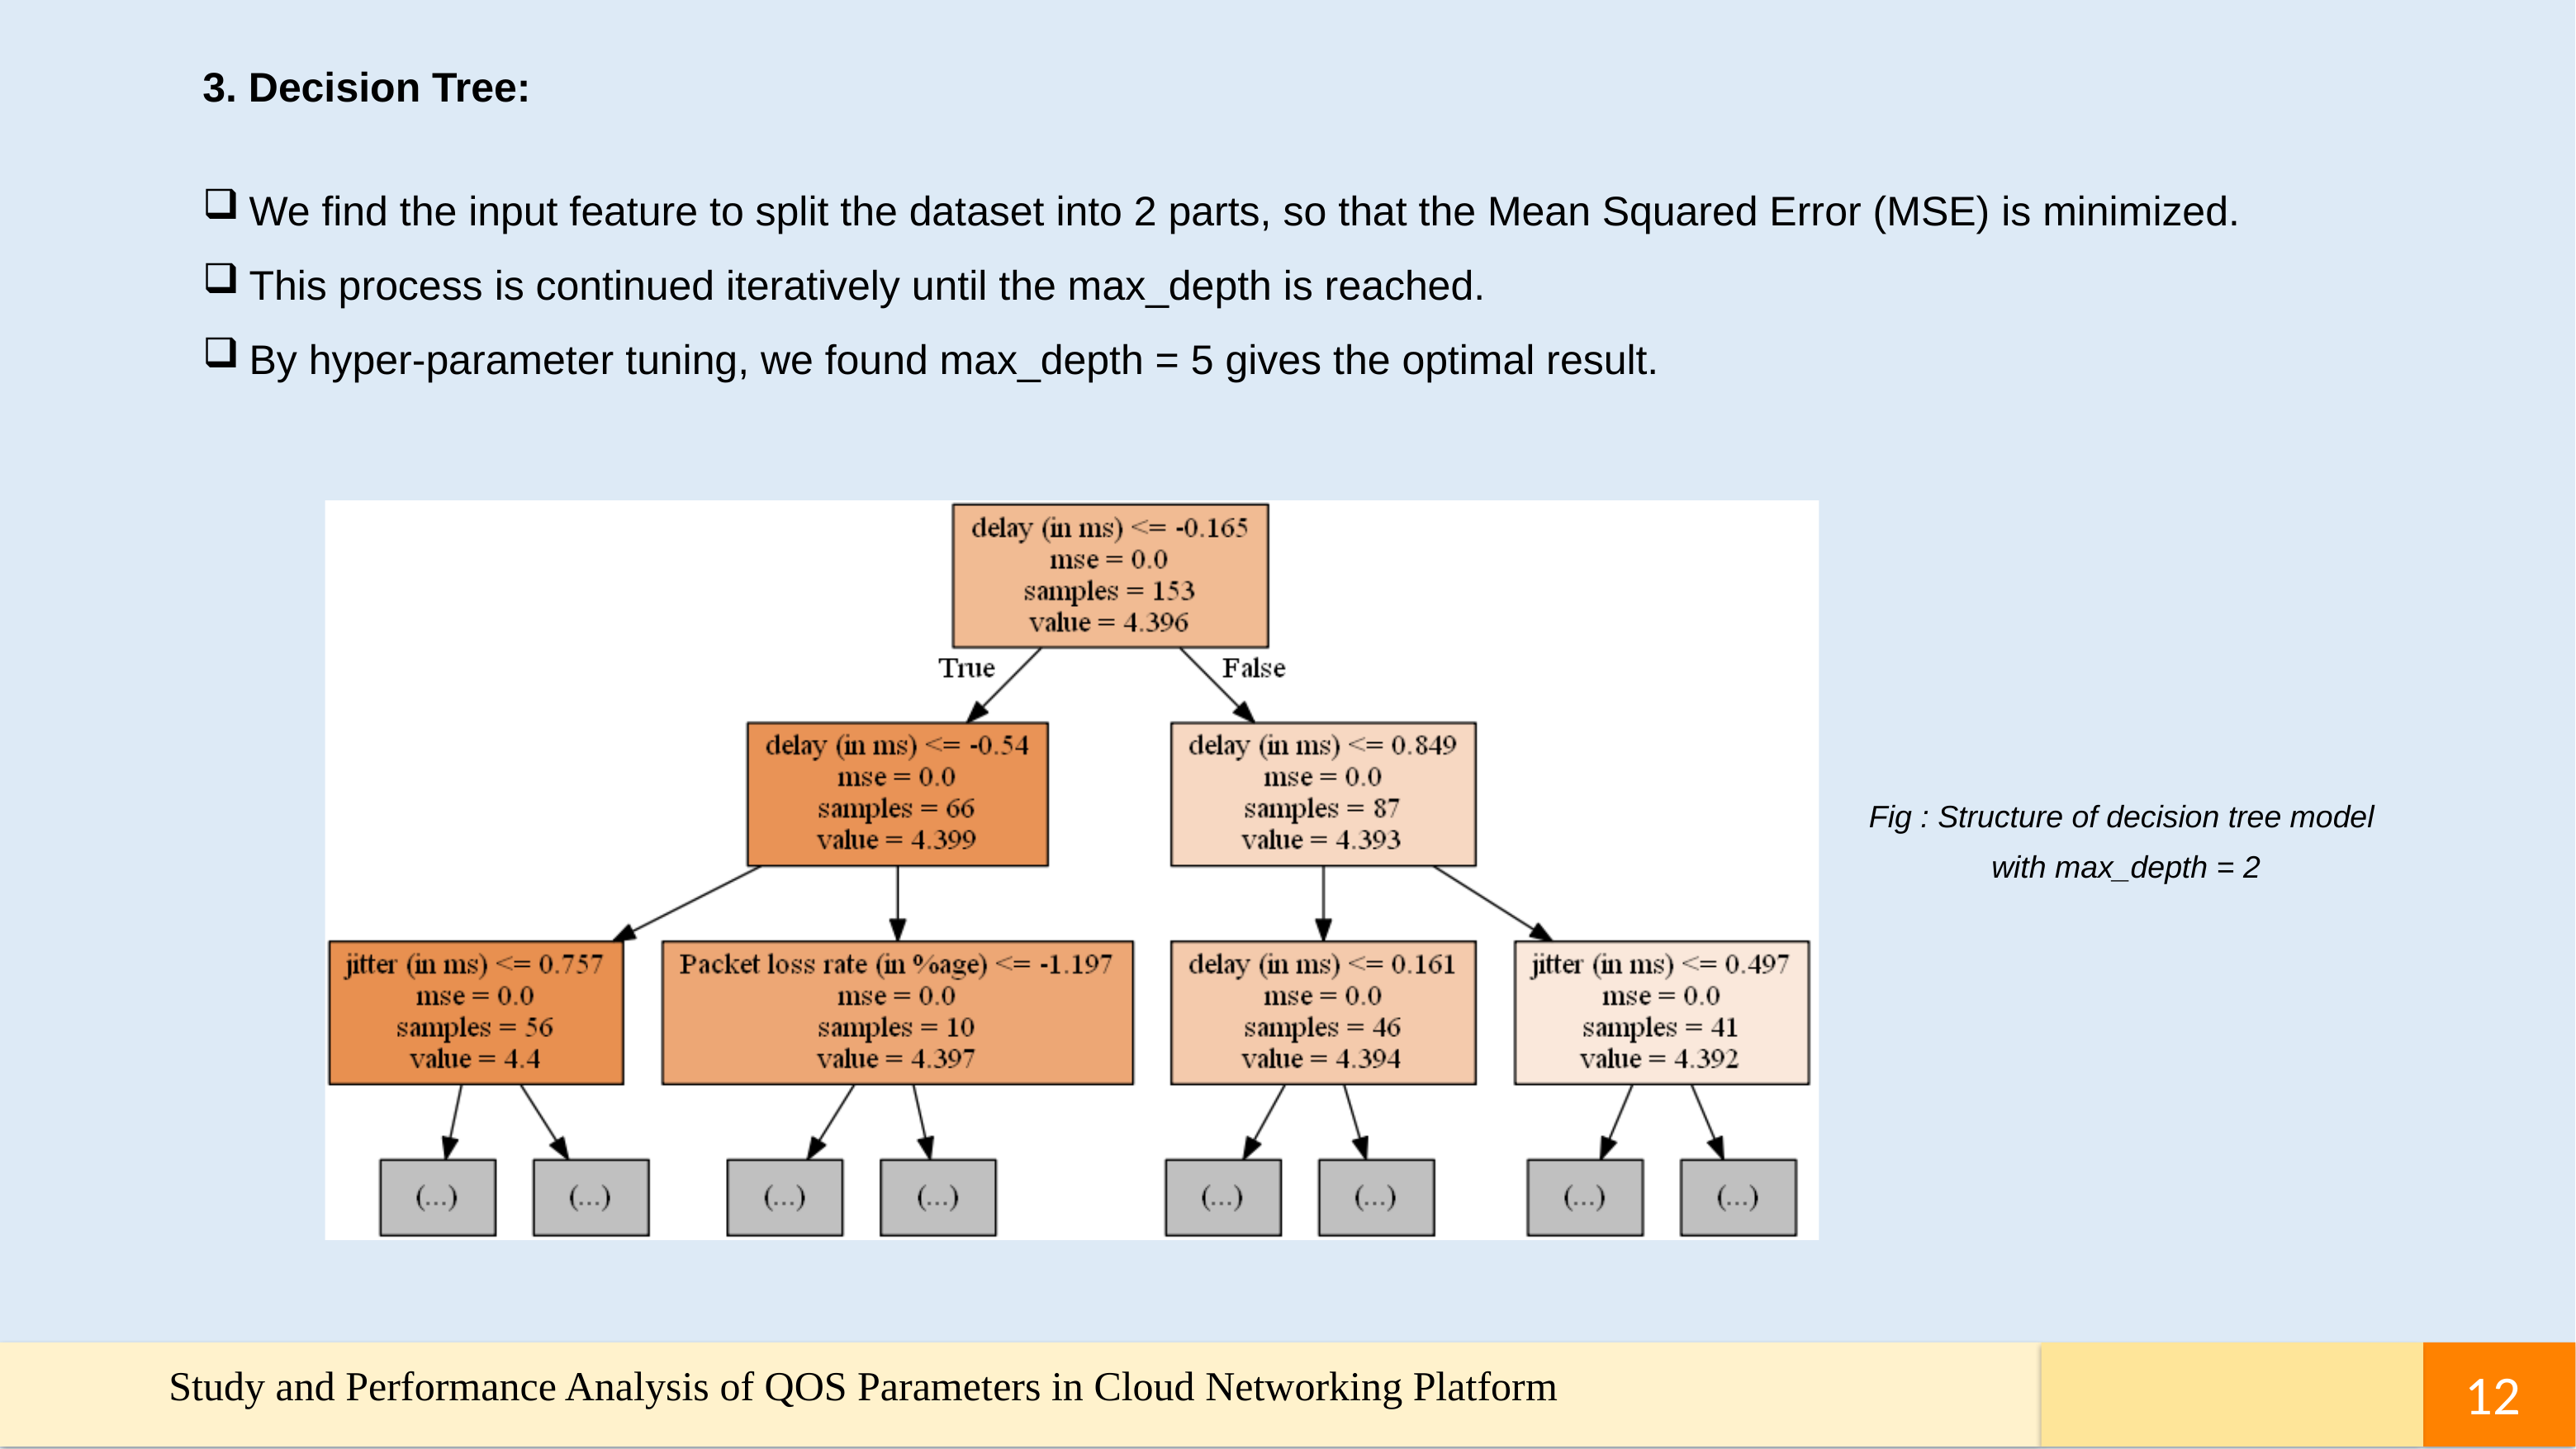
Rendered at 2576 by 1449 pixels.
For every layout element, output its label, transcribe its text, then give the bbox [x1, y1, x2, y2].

picture [325, 500, 1819, 1241]
text_box Fig : Structure of decision tree model with max_depth = 2 [1825, 790, 2396, 891]
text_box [0, 1342, 2576, 1447]
text_box 3. Decision Tree: We find the input feature to split the dataset into 2 parts, so that the Mean Squared Error (MSE) is minimized. This process is continued iteratively until the max_depth is reached. By hyper-parameter tuning, we found max_depth = 5 gives the optimal result. [190, 54, 2325, 538]
